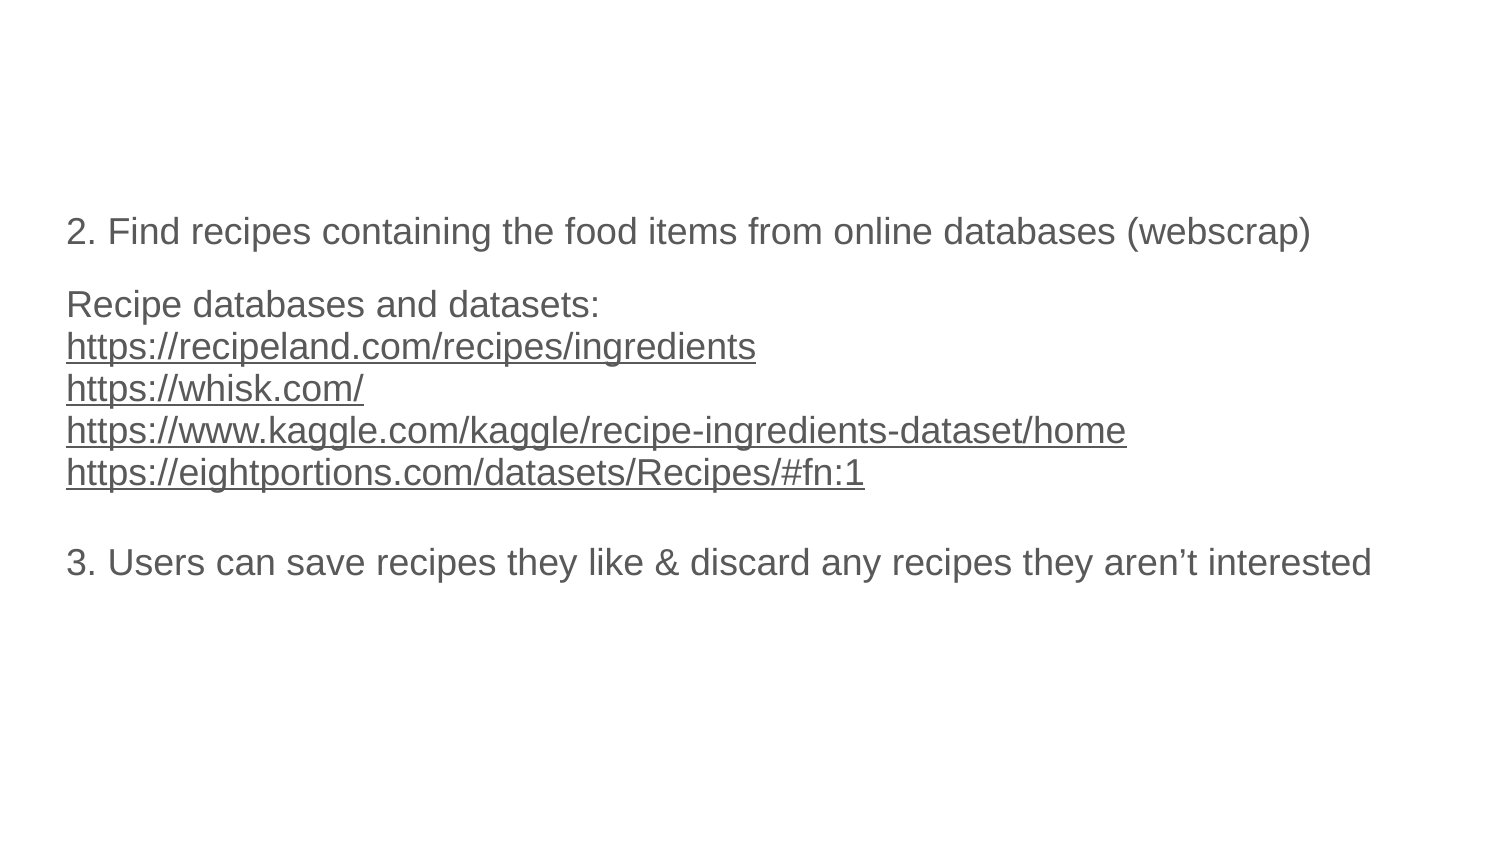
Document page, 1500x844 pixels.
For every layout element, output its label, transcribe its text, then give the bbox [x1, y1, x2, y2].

list 2. Find recipes containing the food items from online databases (webscrap) Recipe databases and datasets: https://recipeland.com/recipes/ingredients https://whisk.com/ https://www.kaggle.com/kaggle/recipe-ingredients-dataset/home https://eightportions.com/datasets/Recipes/#fn:1 3. Users can save recipes they like & discard any recipes they aren’t interested [51, 189, 1449, 750]
